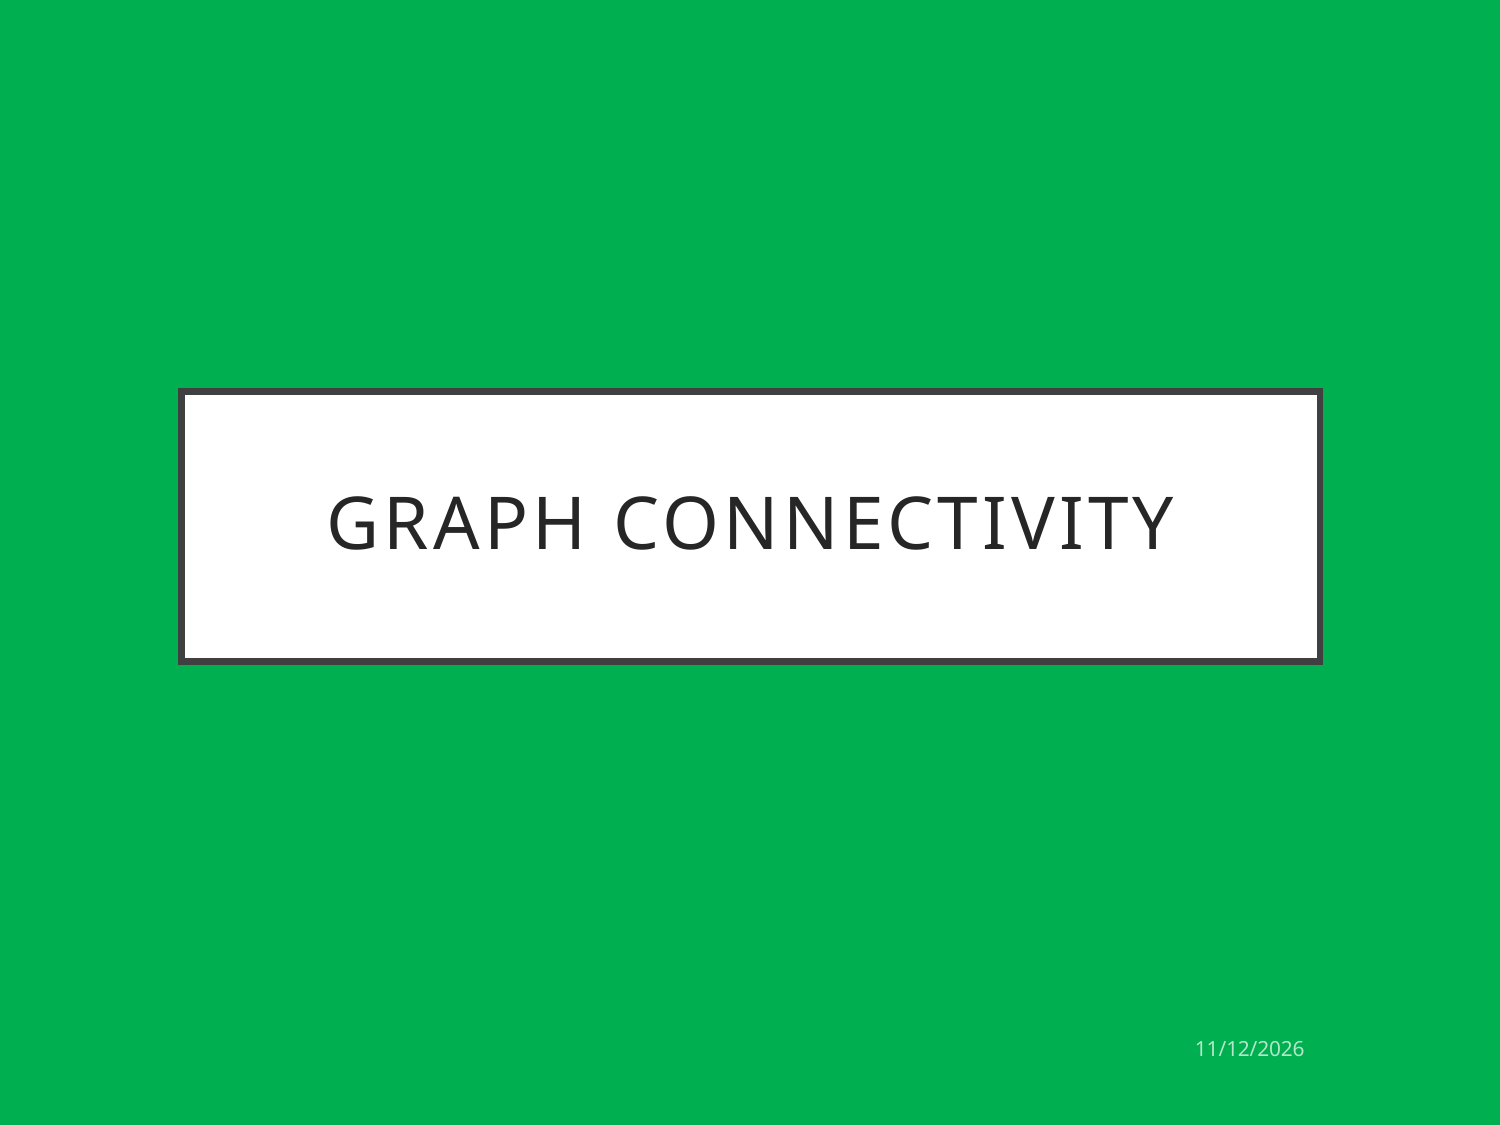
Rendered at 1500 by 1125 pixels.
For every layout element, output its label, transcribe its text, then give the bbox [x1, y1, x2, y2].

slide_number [980, 1023, 1320, 1077]
title Graph connectivity [178, 388, 1323, 665]
